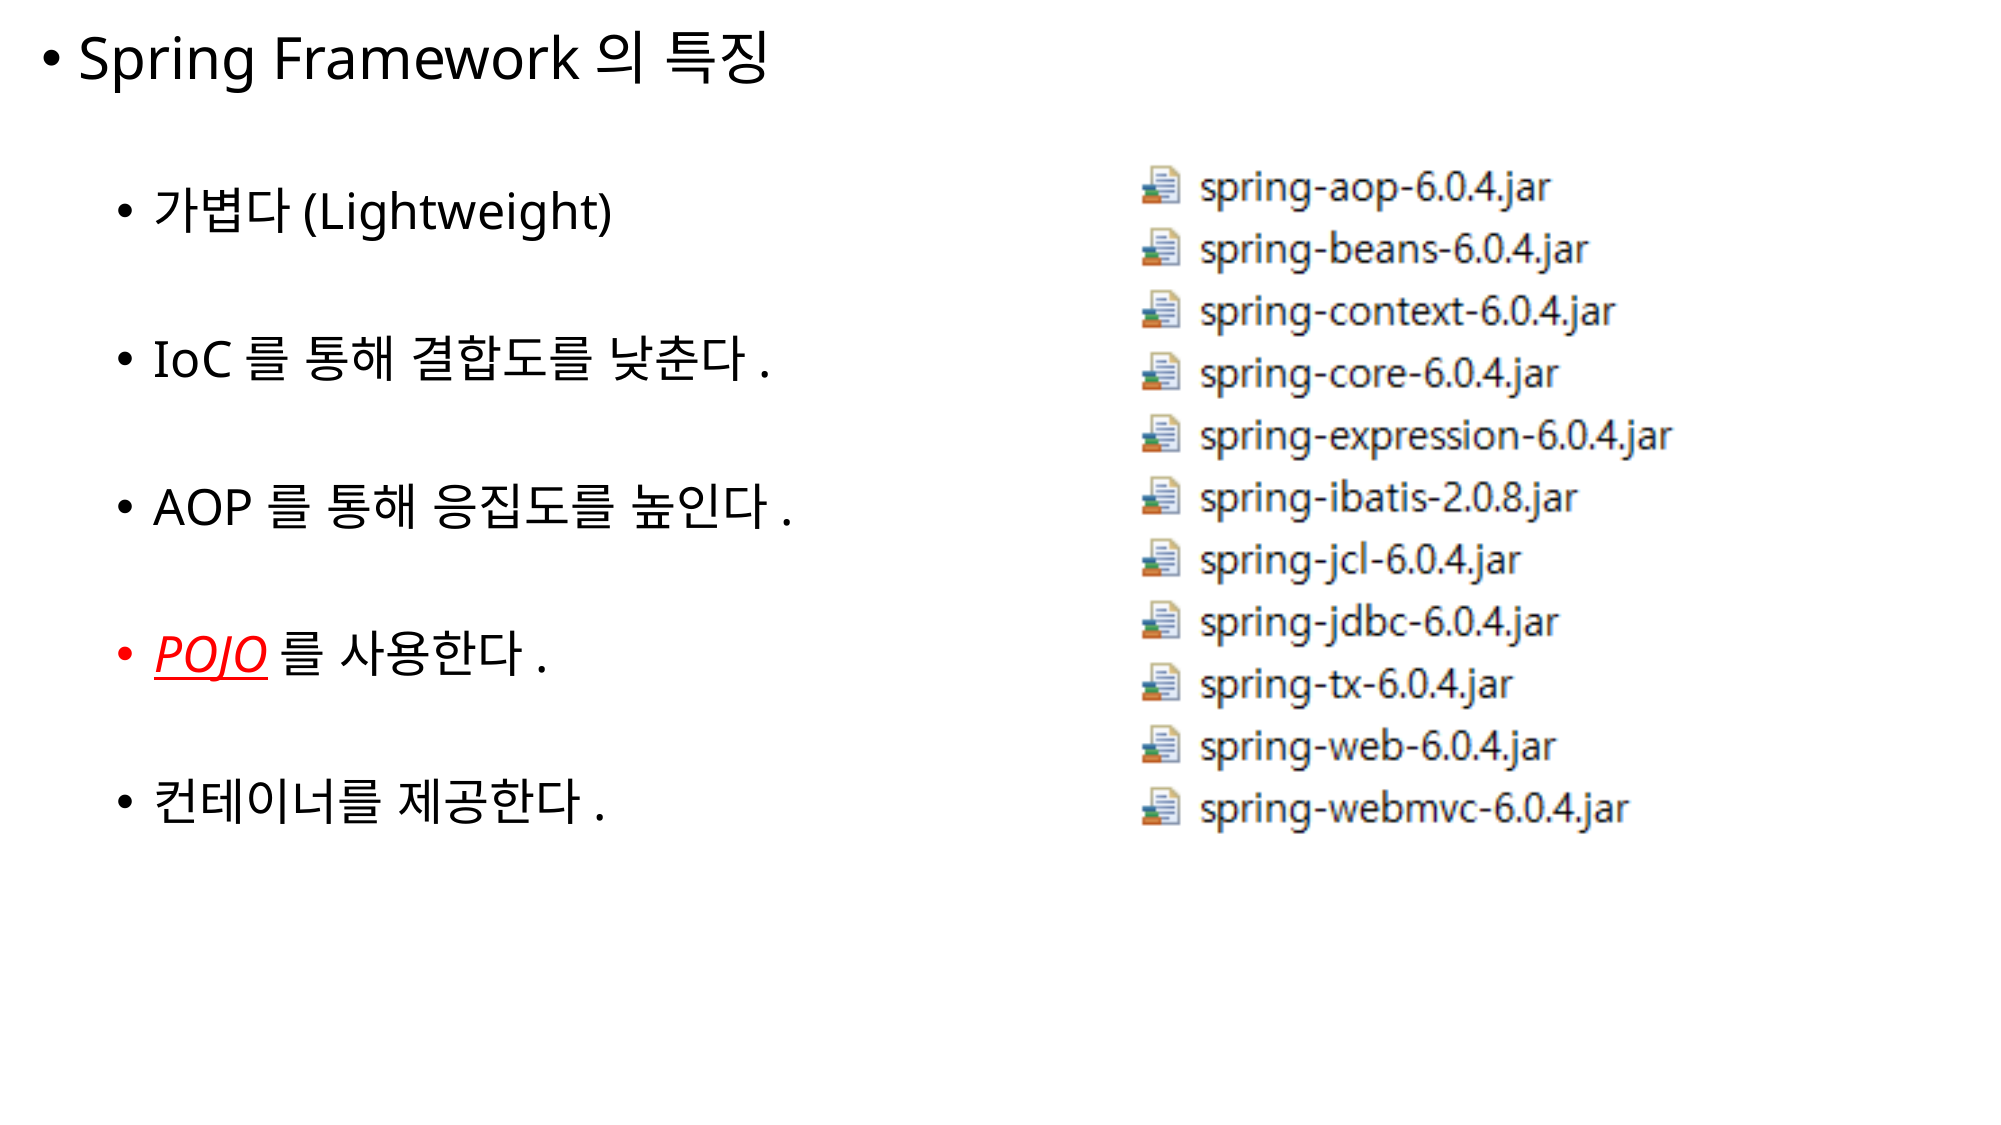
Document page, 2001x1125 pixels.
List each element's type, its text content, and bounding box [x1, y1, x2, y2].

list Spring Framework의 특징 가볍다(Lightweight) IoC를 통해 결합도를 낮춘다. AOP를 통해 응집도를 높인다. POJO를 사용한다. 컨테이너를 제공한다. [26, 21, 1976, 1105]
picture [1099, 153, 1713, 842]
